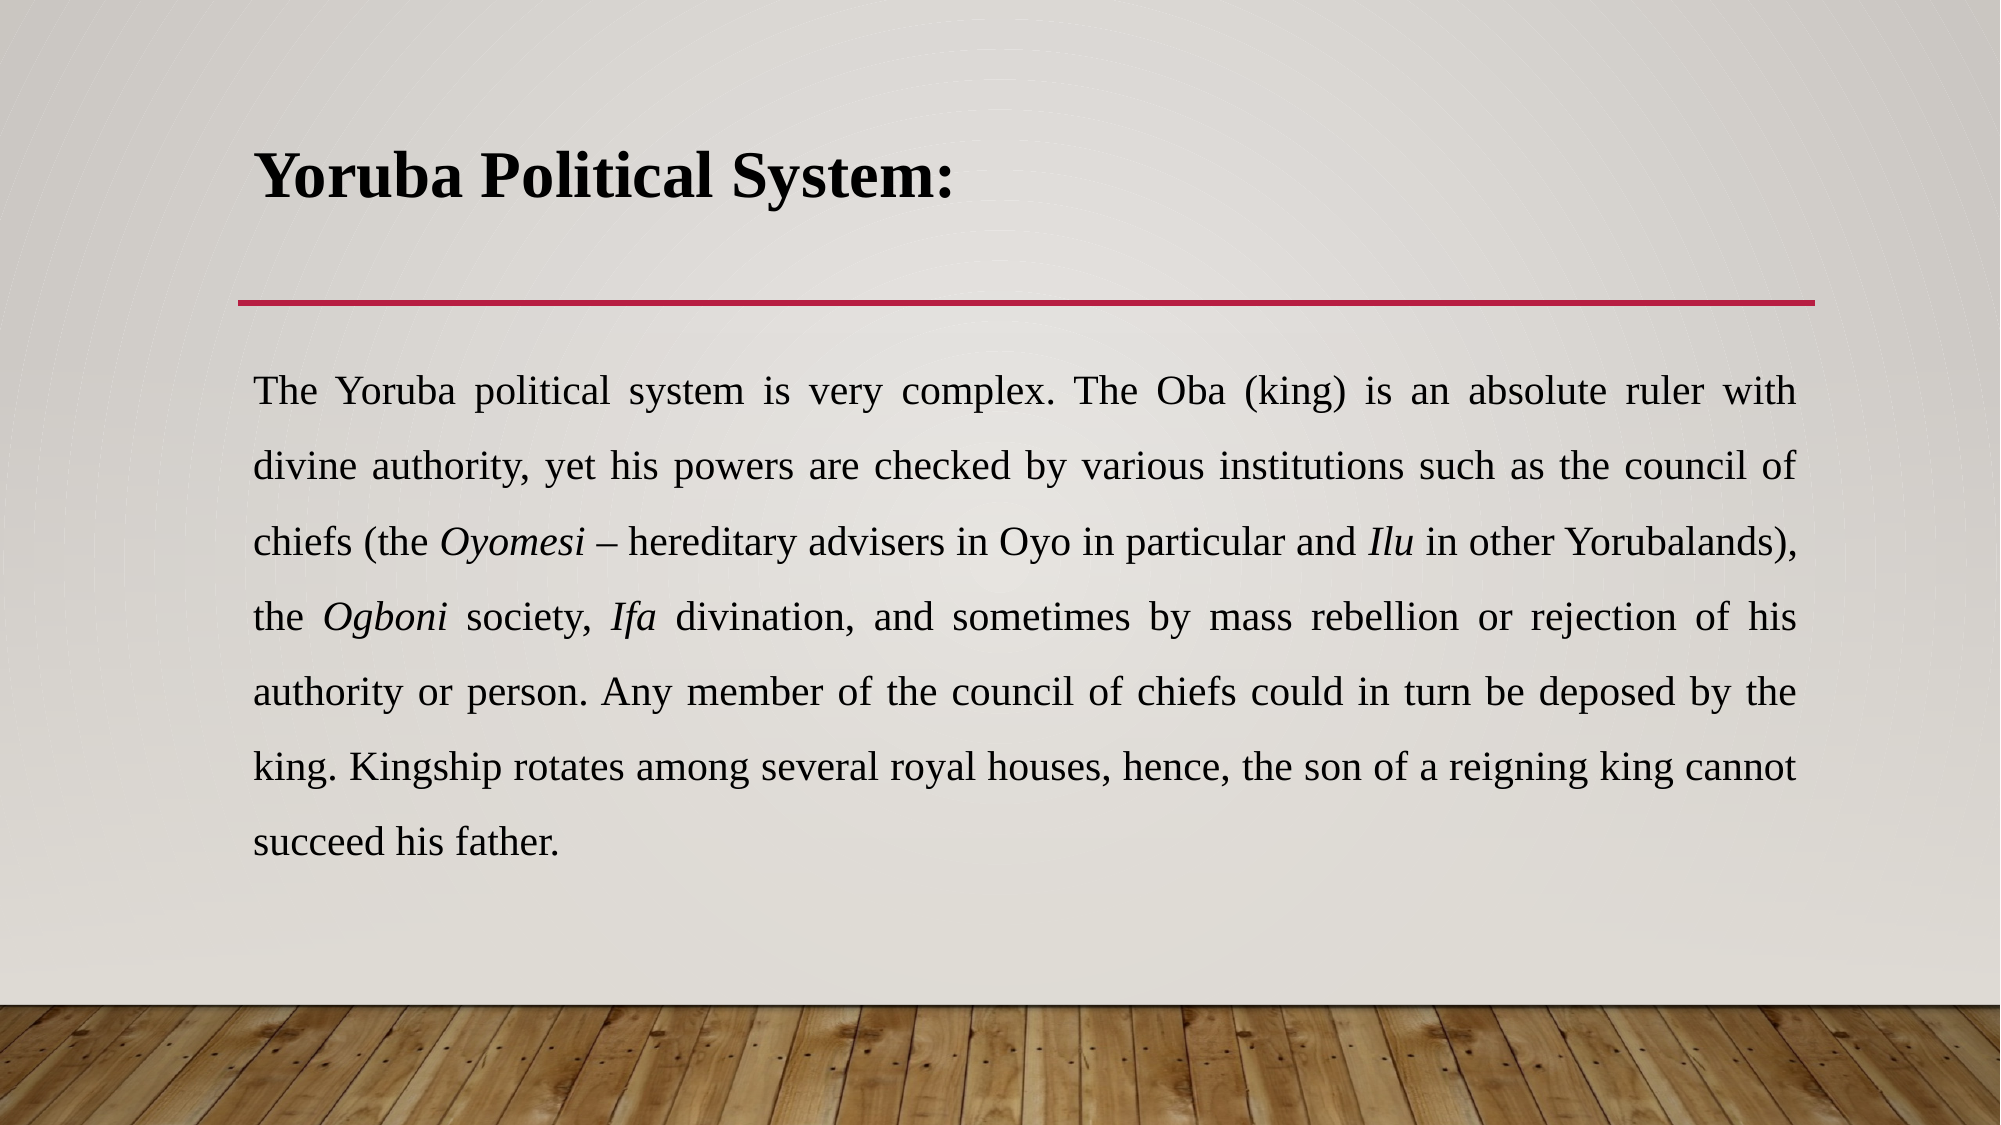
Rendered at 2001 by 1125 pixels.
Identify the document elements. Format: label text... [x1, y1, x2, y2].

title Yoruba Political System: [238, 131, 1814, 305]
list The Yoruba political system is very complex. The Oba (king) is an absolute ruler with divine authority, yet his powers are checked by various institutions such as the council of chiefs (the Oyomesi – hereditary advisers in Oyo in particular and Ilu in other Yorubalands), the Ogboni society, Ifa divination, and sometimes by mass rebellion or rejection of his authority or person. Any member of the council of chiefs could in turn be deposed by the king. Kingship rotates among several royal houses, hence, the son of a reigning king cannot succeed his father. [238, 330, 1814, 897]
picture [0, 1005, 2000, 1125]
